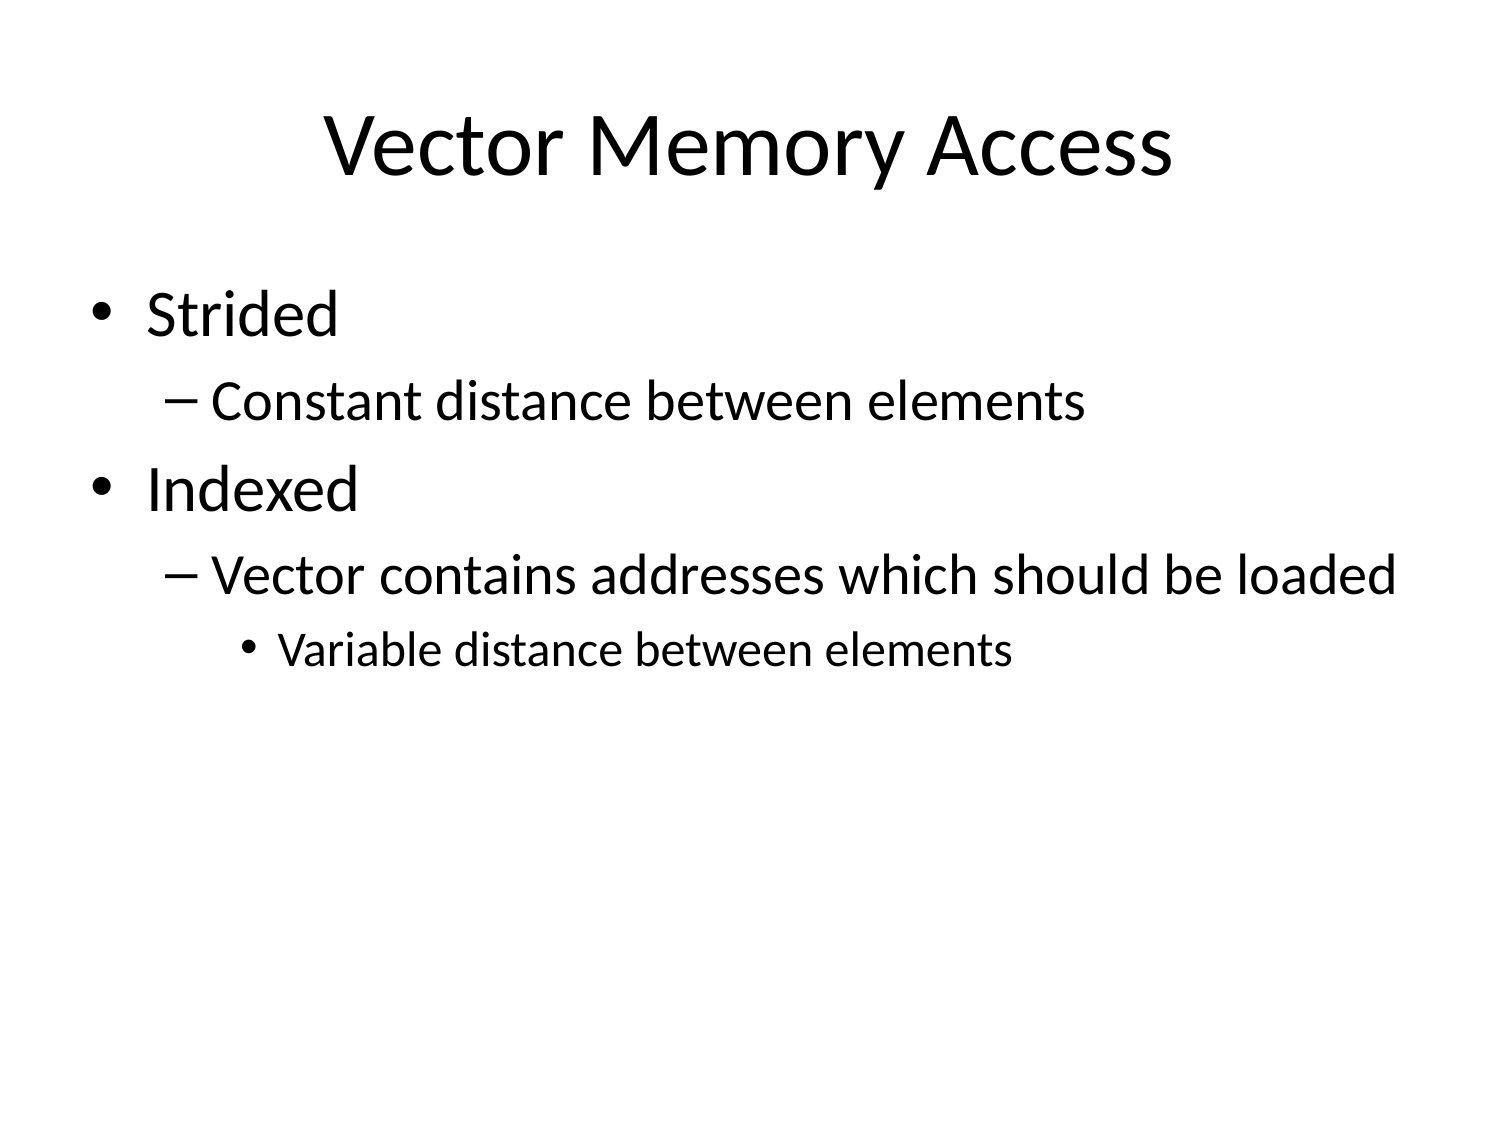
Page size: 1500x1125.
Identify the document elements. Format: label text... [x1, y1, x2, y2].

title Vector Memory Access [75, 45, 1425, 233]
list Strided Constant distance between elements Indexed Vector contains addresses which should be loaded Variable distance between elements [75, 262, 1425, 1005]
